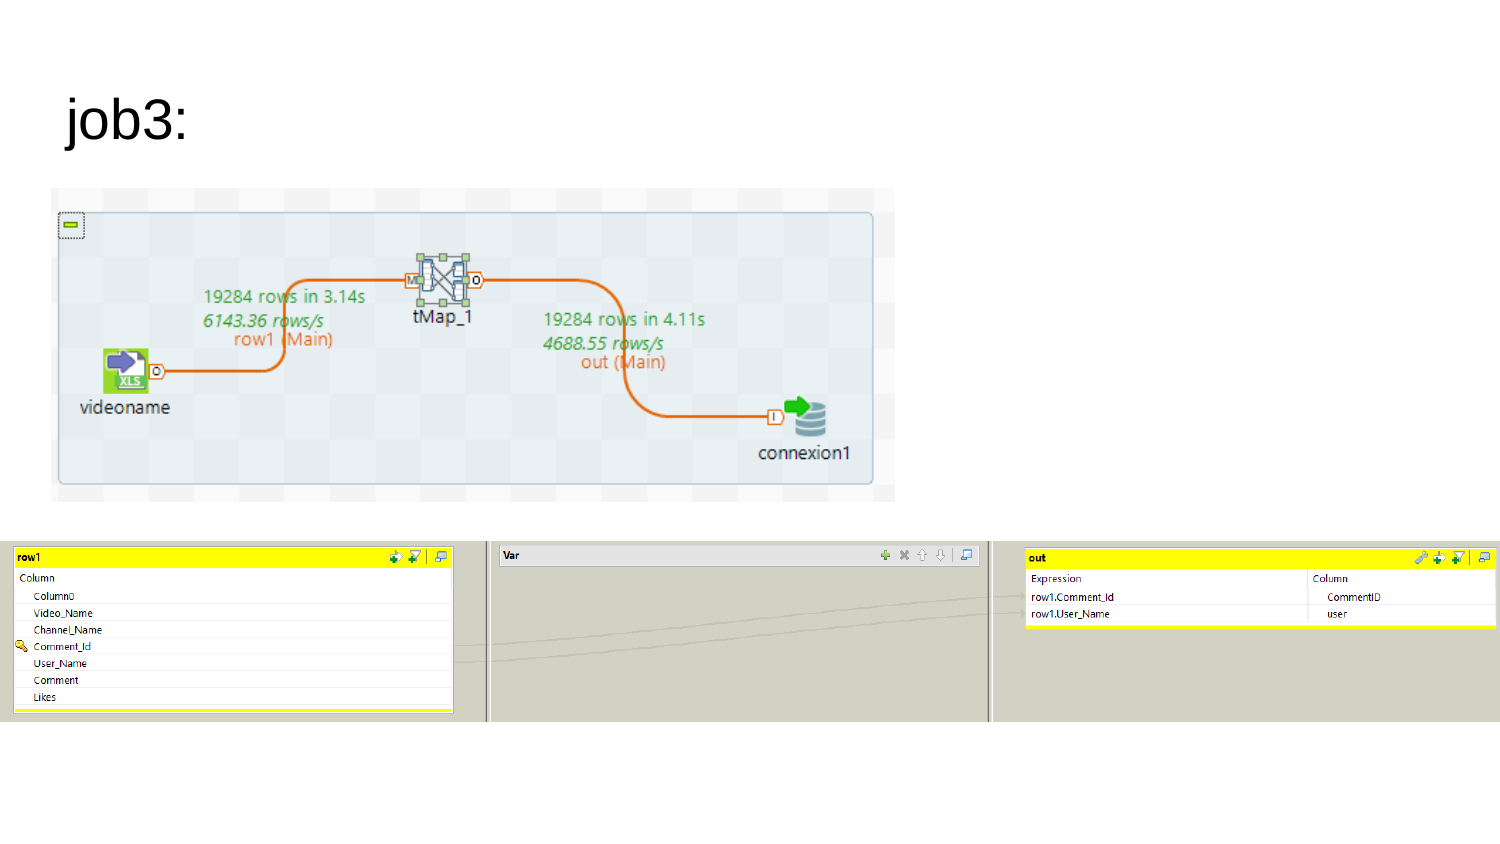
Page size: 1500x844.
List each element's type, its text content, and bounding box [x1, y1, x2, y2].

title job3: [51, 72, 1449, 167]
picture [50, 188, 895, 502]
picture [0, 541, 1500, 722]
